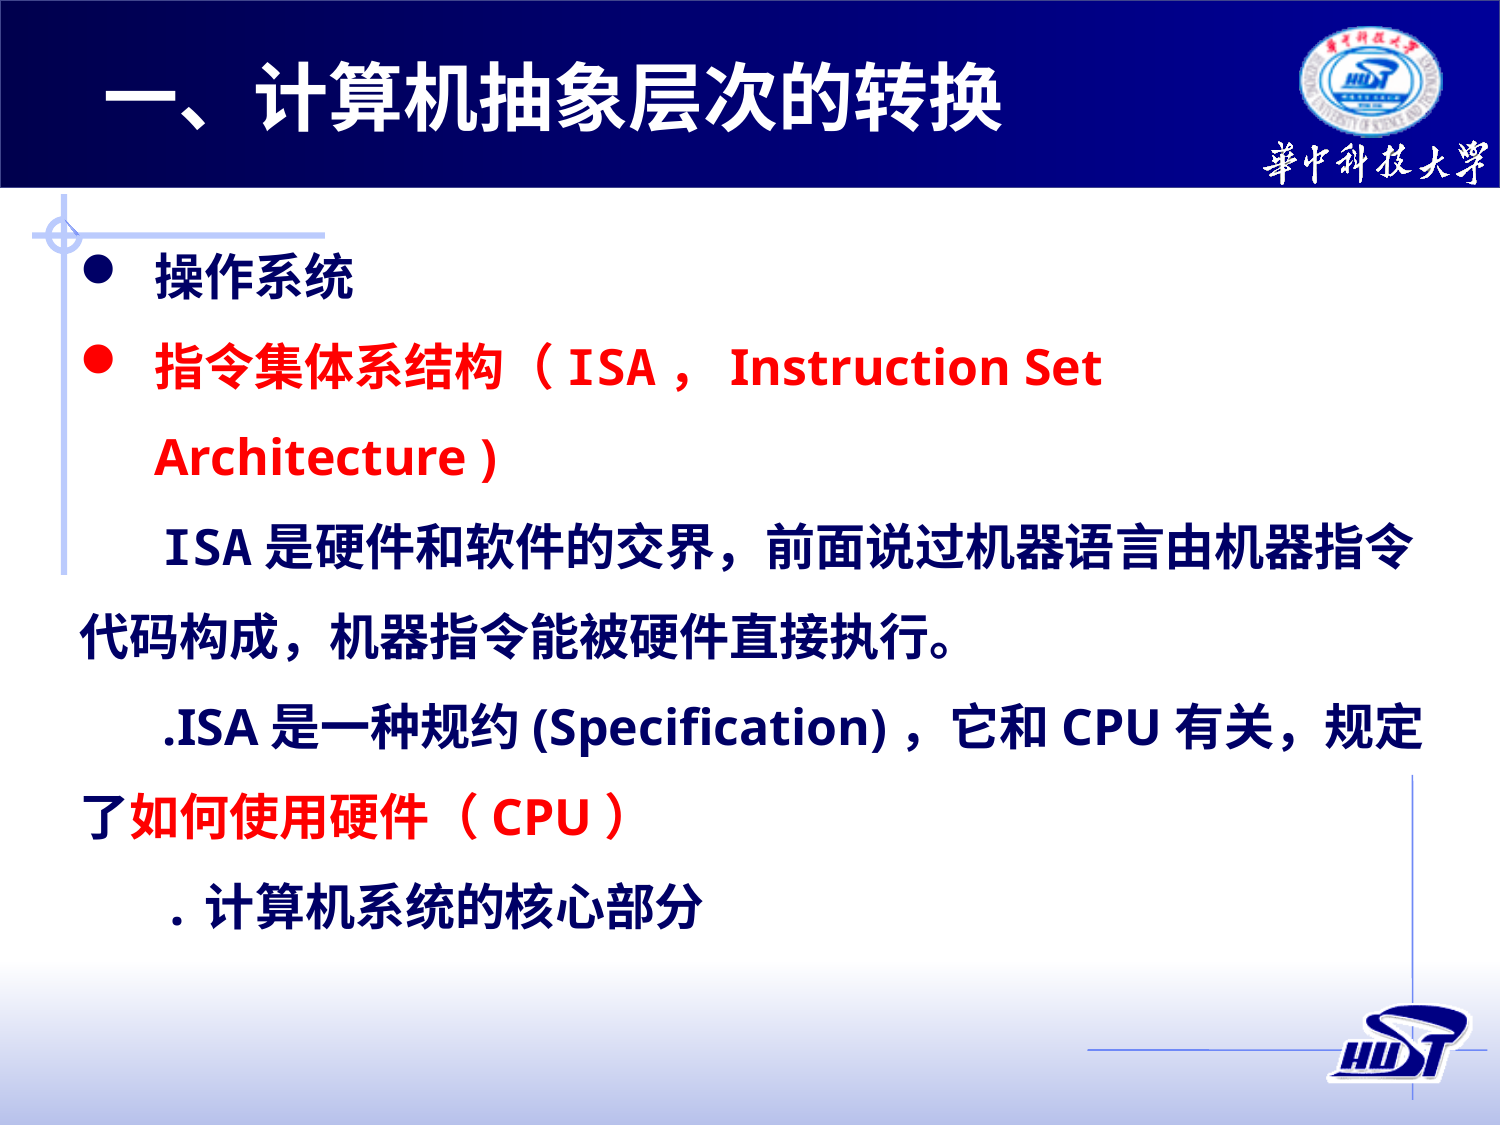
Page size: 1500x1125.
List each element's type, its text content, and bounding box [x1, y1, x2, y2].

text_box 一、计算机抽象层次的转换 [88, 42, 1282, 148]
picture [1299, 26, 1443, 138]
text_box 操作系统 指令集体系结构（ISA，Instruction Set Architecture ) ISA是硬件和软件的交界，前面说过机器语言由机器指令代码构成，机器指令能被硬件直接执行。 .ISA是一种规约(Specification)，它和CPU有关，规定了如何使用硬件（CPU） .计算机系统的核心部分 [64, 208, 1459, 1001]
picture [1262, 140, 1488, 185]
